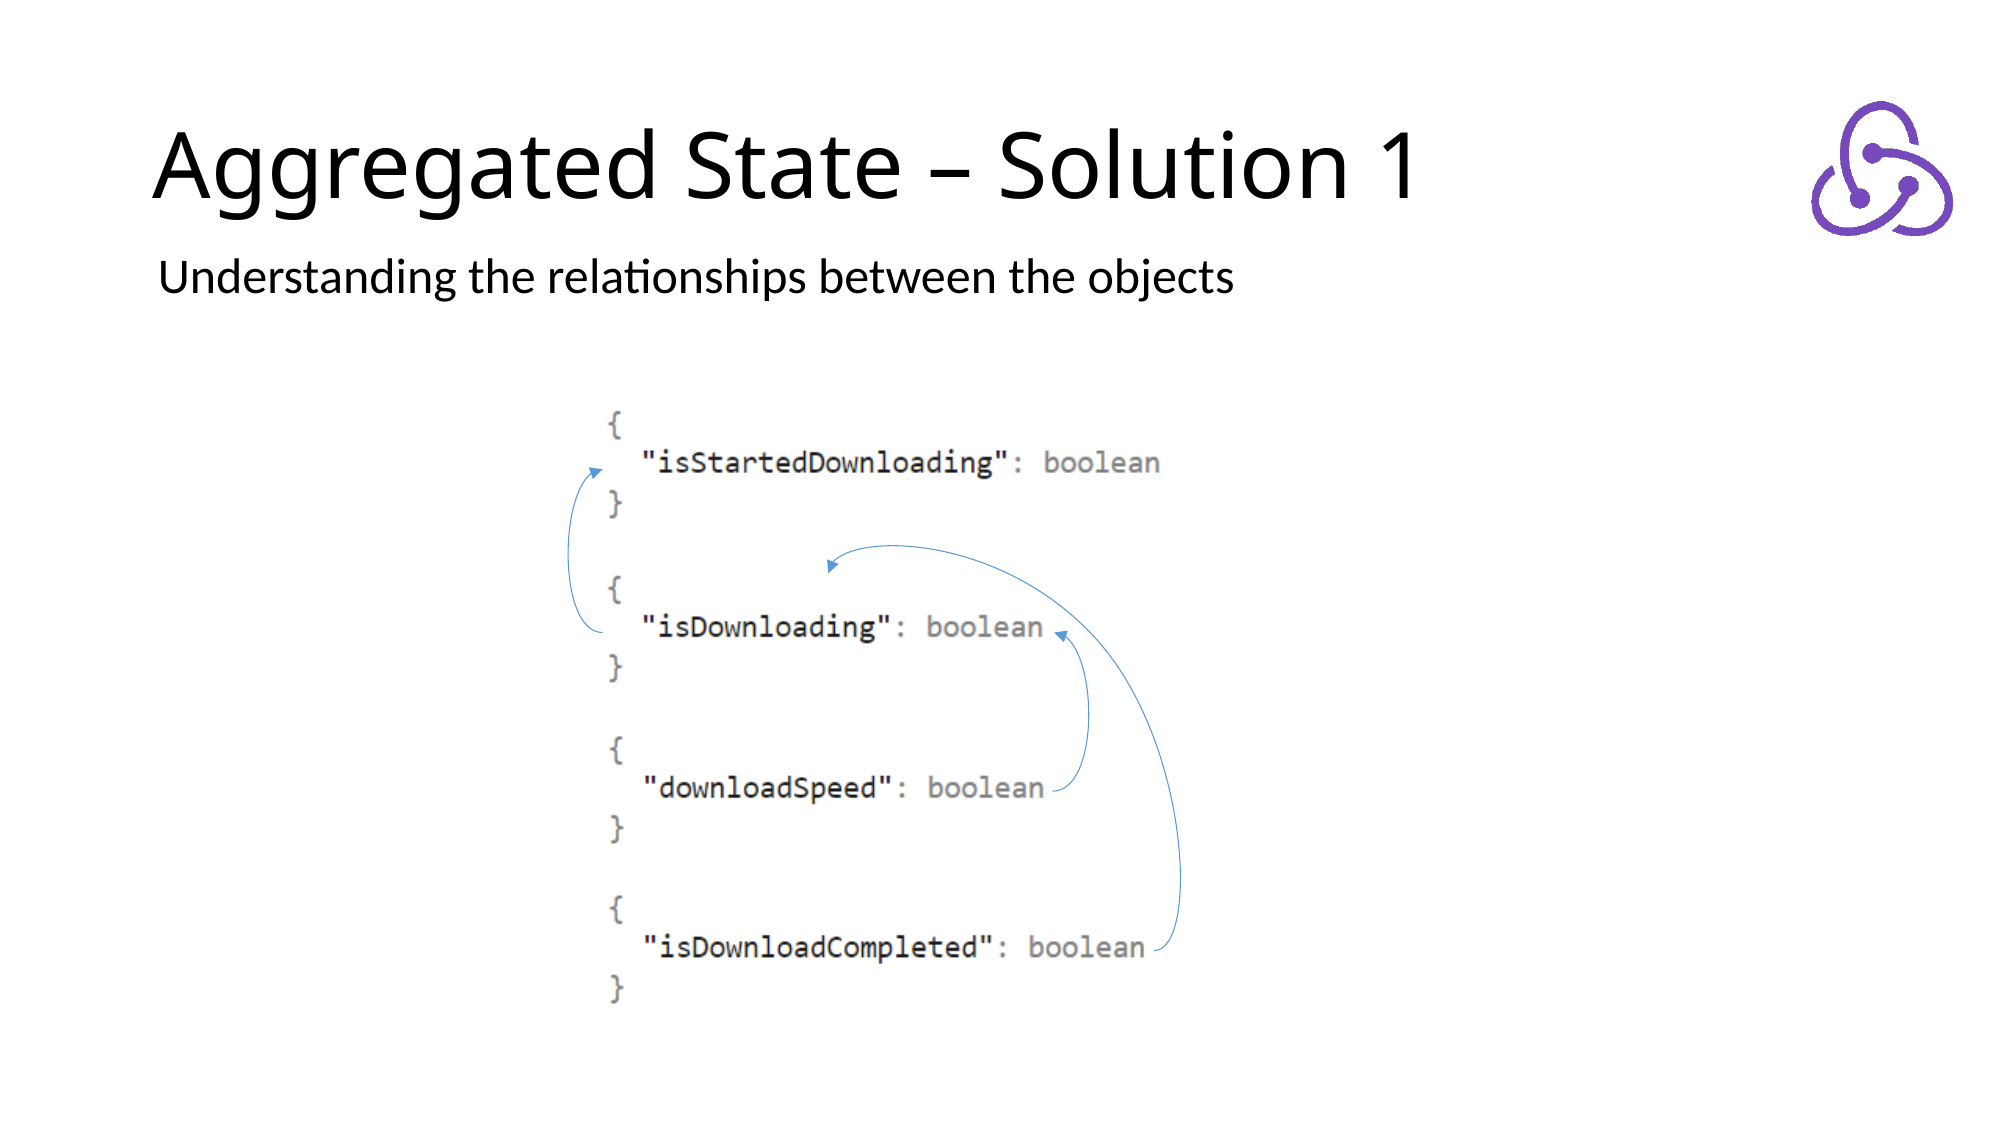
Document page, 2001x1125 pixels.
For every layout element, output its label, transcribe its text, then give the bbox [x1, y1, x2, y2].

text_box Understanding the relationships between the objects [143, 235, 1250, 311]
picture [602, 891, 1155, 1010]
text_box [828, 573, 1155, 951]
picture [602, 405, 1169, 533]
picture [602, 732, 828, 850]
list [1806, 101, 1955, 236]
picture [602, 573, 828, 692]
title Aggregated State – Solution 1 [137, 59, 1863, 278]
